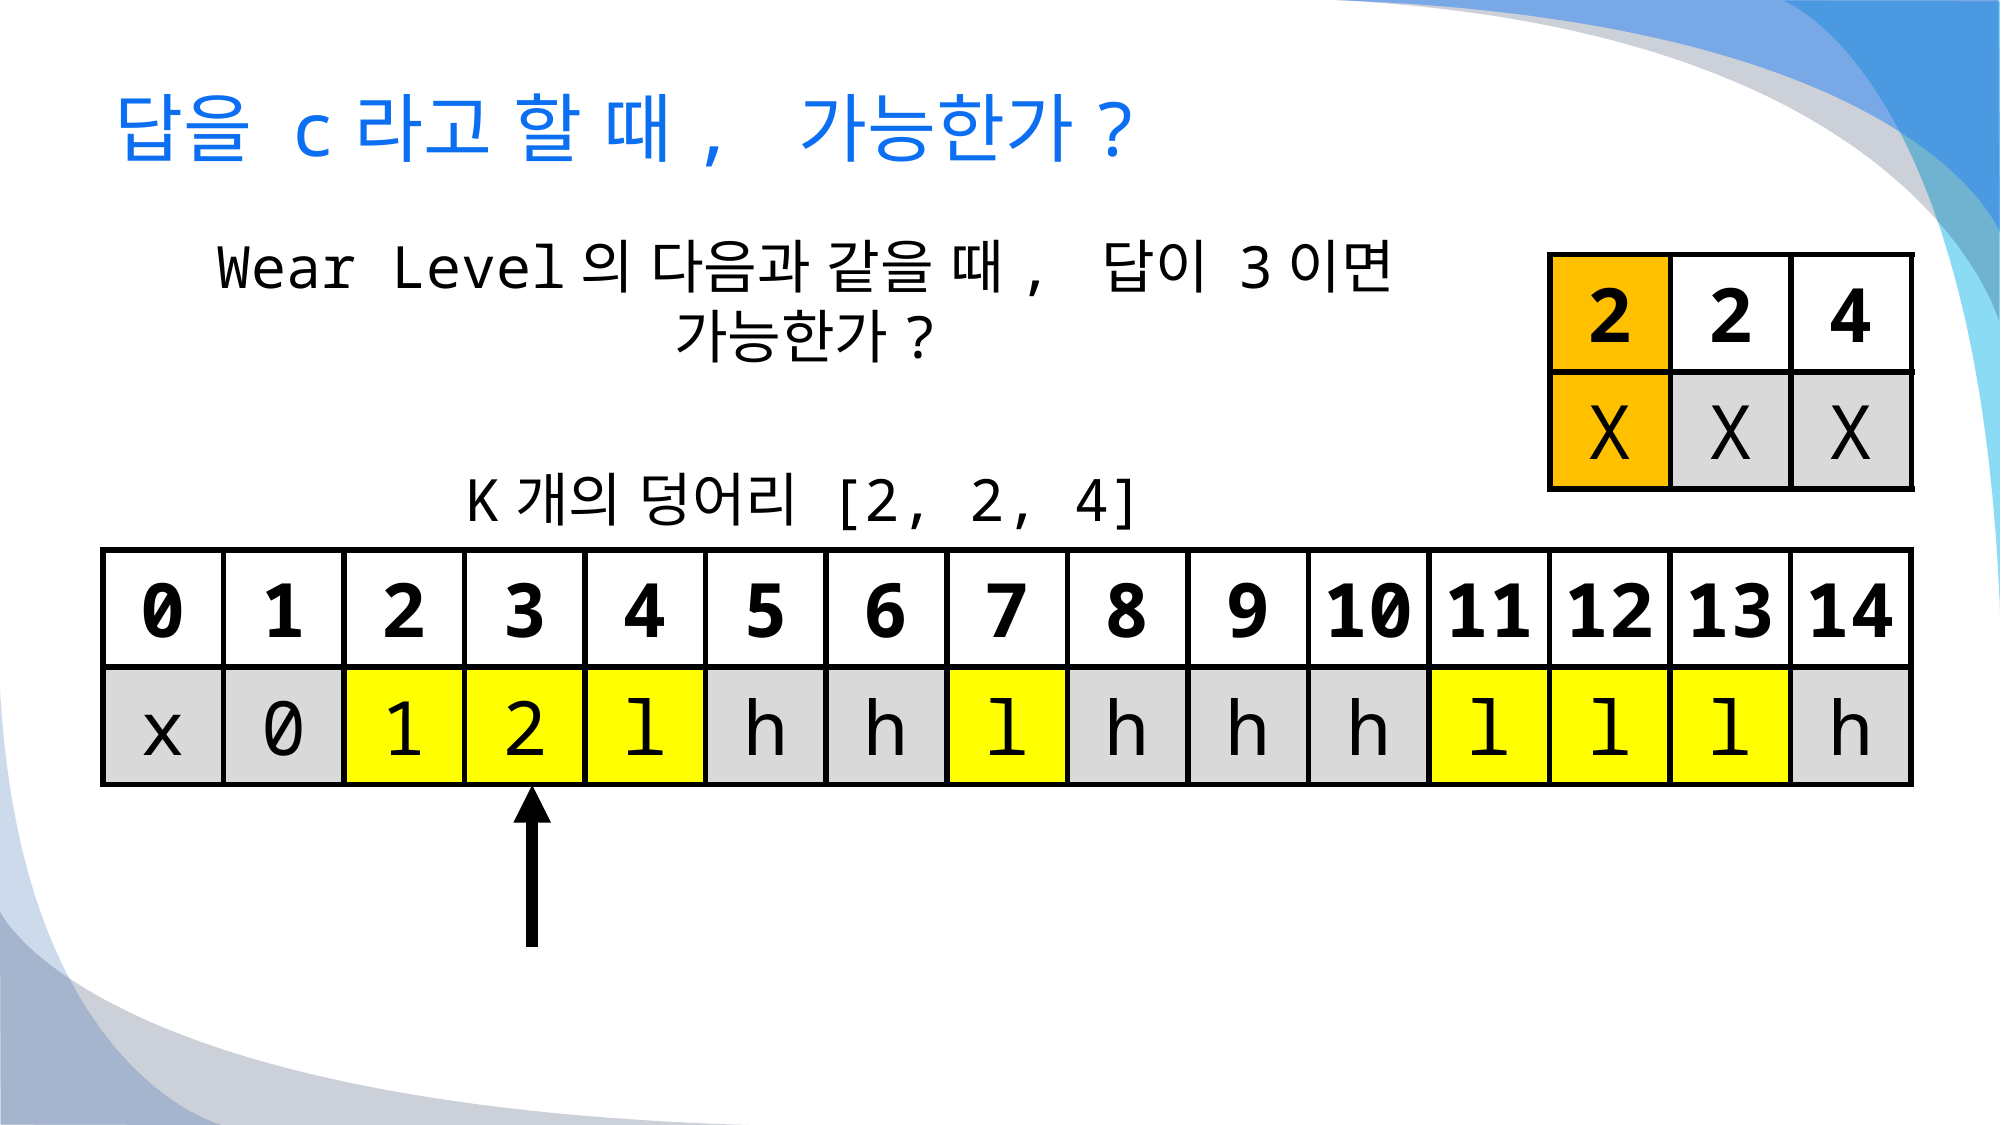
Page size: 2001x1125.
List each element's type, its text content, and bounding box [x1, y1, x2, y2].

table_header 5 [708, 553, 823, 664]
table_header 11 [1432, 553, 1547, 664]
table_header 4 [1794, 257, 1909, 369]
table_header 9 [1191, 553, 1306, 664]
table_cell l [950, 670, 1065, 782]
table_header 4 [588, 553, 703, 664]
table_cell X [1794, 375, 1909, 486]
table_cell h [1311, 670, 1426, 782]
table_header 8 [1070, 553, 1185, 664]
table_cell 2 [467, 670, 582, 782]
table_cell l [1673, 670, 1788, 782]
table_header 14 [1793, 553, 1908, 664]
table_header 2 [1553, 257, 1668, 369]
table_header 7 [950, 553, 1065, 664]
table_cell 1 [347, 670, 462, 782]
table_header 6 [829, 553, 944, 664]
table_cell h [1191, 670, 1306, 782]
table_cell h [1070, 670, 1185, 782]
table_cell 0 [226, 670, 341, 782]
table_cell h [708, 670, 823, 782]
table_cell h [1793, 670, 1908, 782]
table_cell l [1432, 670, 1547, 782]
table_cell h [829, 670, 944, 782]
text_box Wear Level의 다음과 같을 때, 답이 3이면 가능한가? K개의 덩어리 [2, 2, 4] [99, 222, 1512, 497]
table_header 0 [106, 553, 221, 664]
table_header 13 [1673, 553, 1788, 664]
table_header 1 [226, 553, 341, 664]
table_cell l [588, 670, 703, 782]
table_cell x [106, 670, 221, 782]
title 답을 c라고 할 때, 가능한가? [99, 50, 1900, 202]
table_header 3 [467, 553, 582, 664]
table_cell X [1673, 375, 1788, 486]
table_header 2 [1673, 257, 1788, 369]
table_header 2 [347, 553, 462, 664]
table_header 12 [1552, 553, 1667, 664]
table_cell X [1553, 375, 1668, 486]
table_cell l [1552, 670, 1667, 782]
table_header 10 [1311, 553, 1426, 664]
